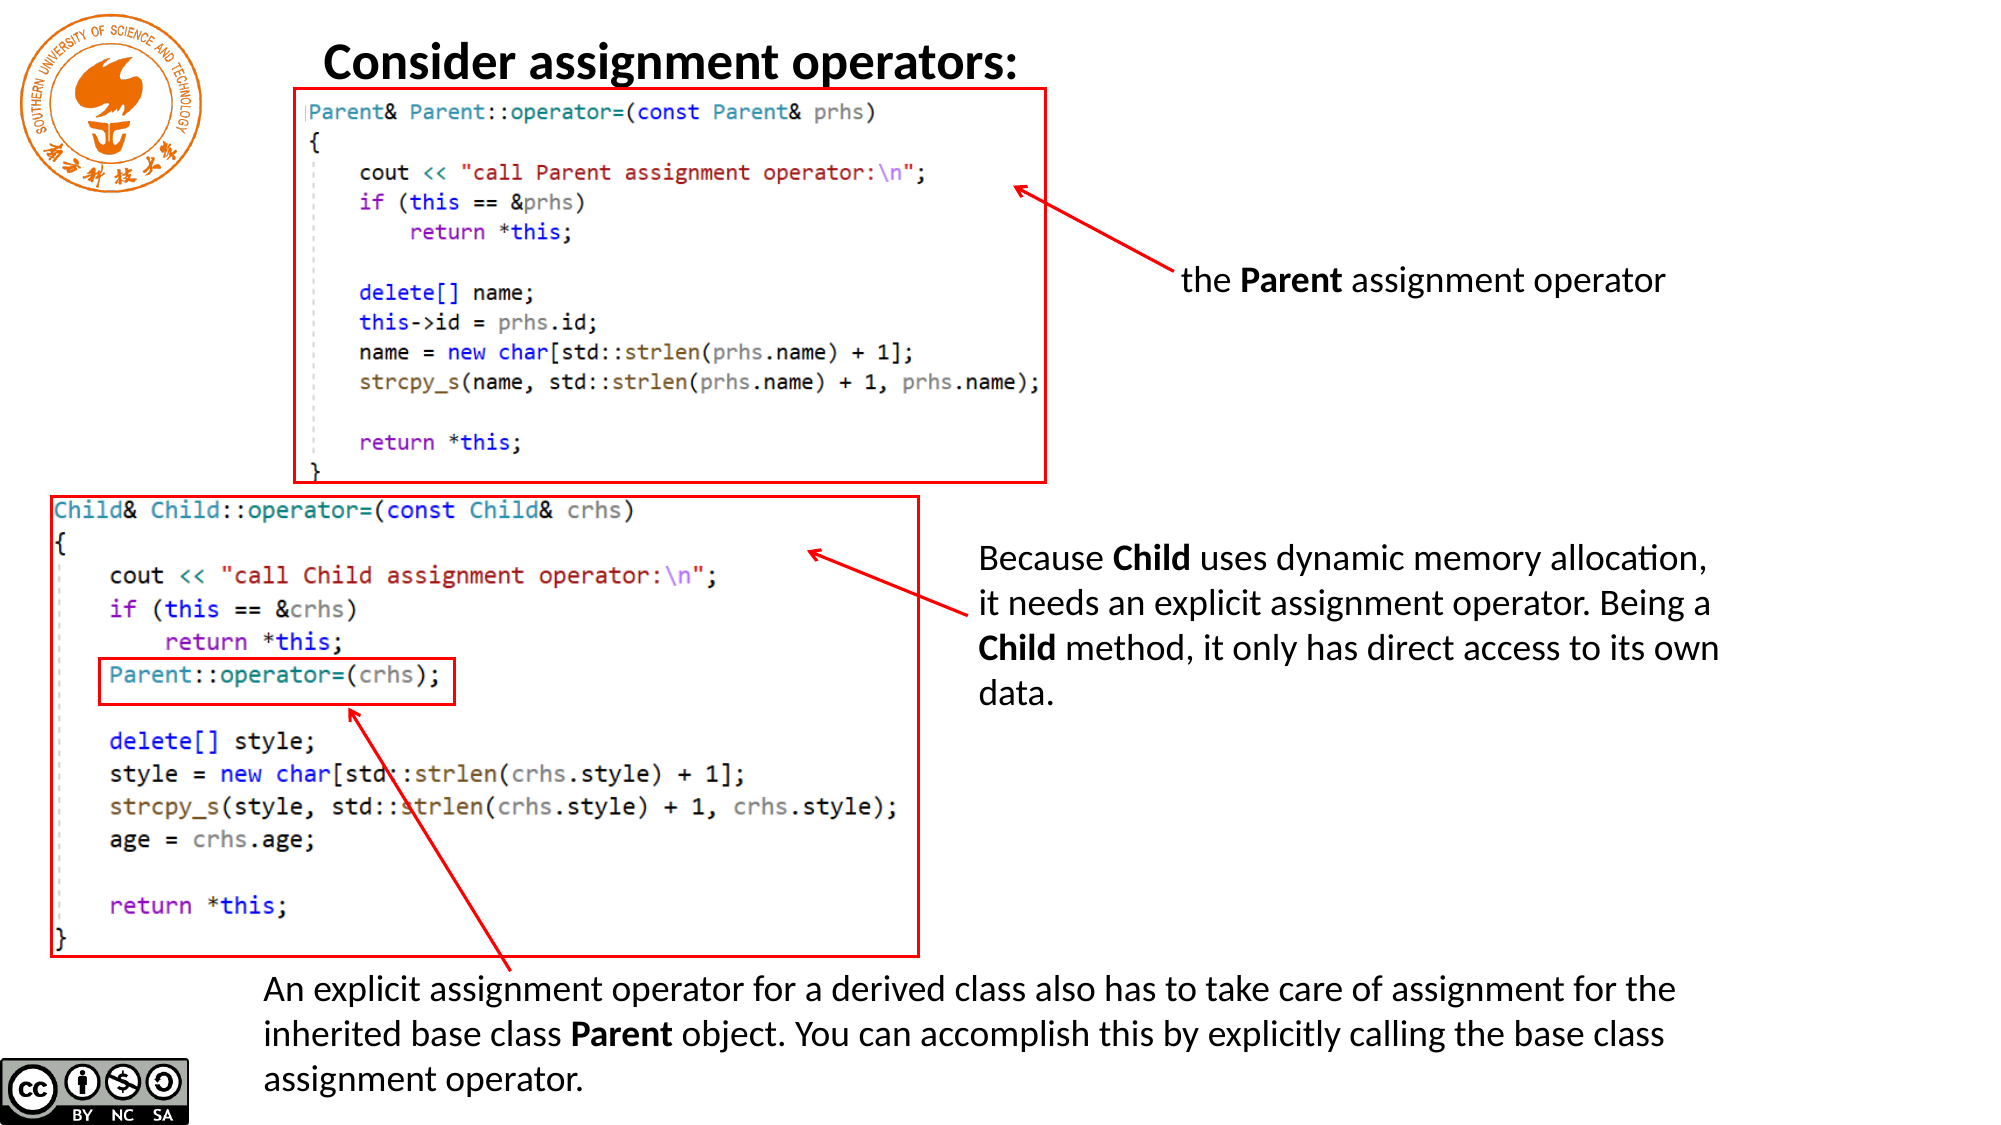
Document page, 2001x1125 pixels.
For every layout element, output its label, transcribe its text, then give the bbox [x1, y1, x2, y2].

text_box Consider assignment operators: [305, 17, 1308, 82]
picture [0, 1058, 189, 1125]
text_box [294, 88, 1684, 483]
picture [305, 483, 1046, 488]
picture [18, 11, 202, 194]
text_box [99, 658, 1725, 1108]
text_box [51, 496, 1887, 957]
